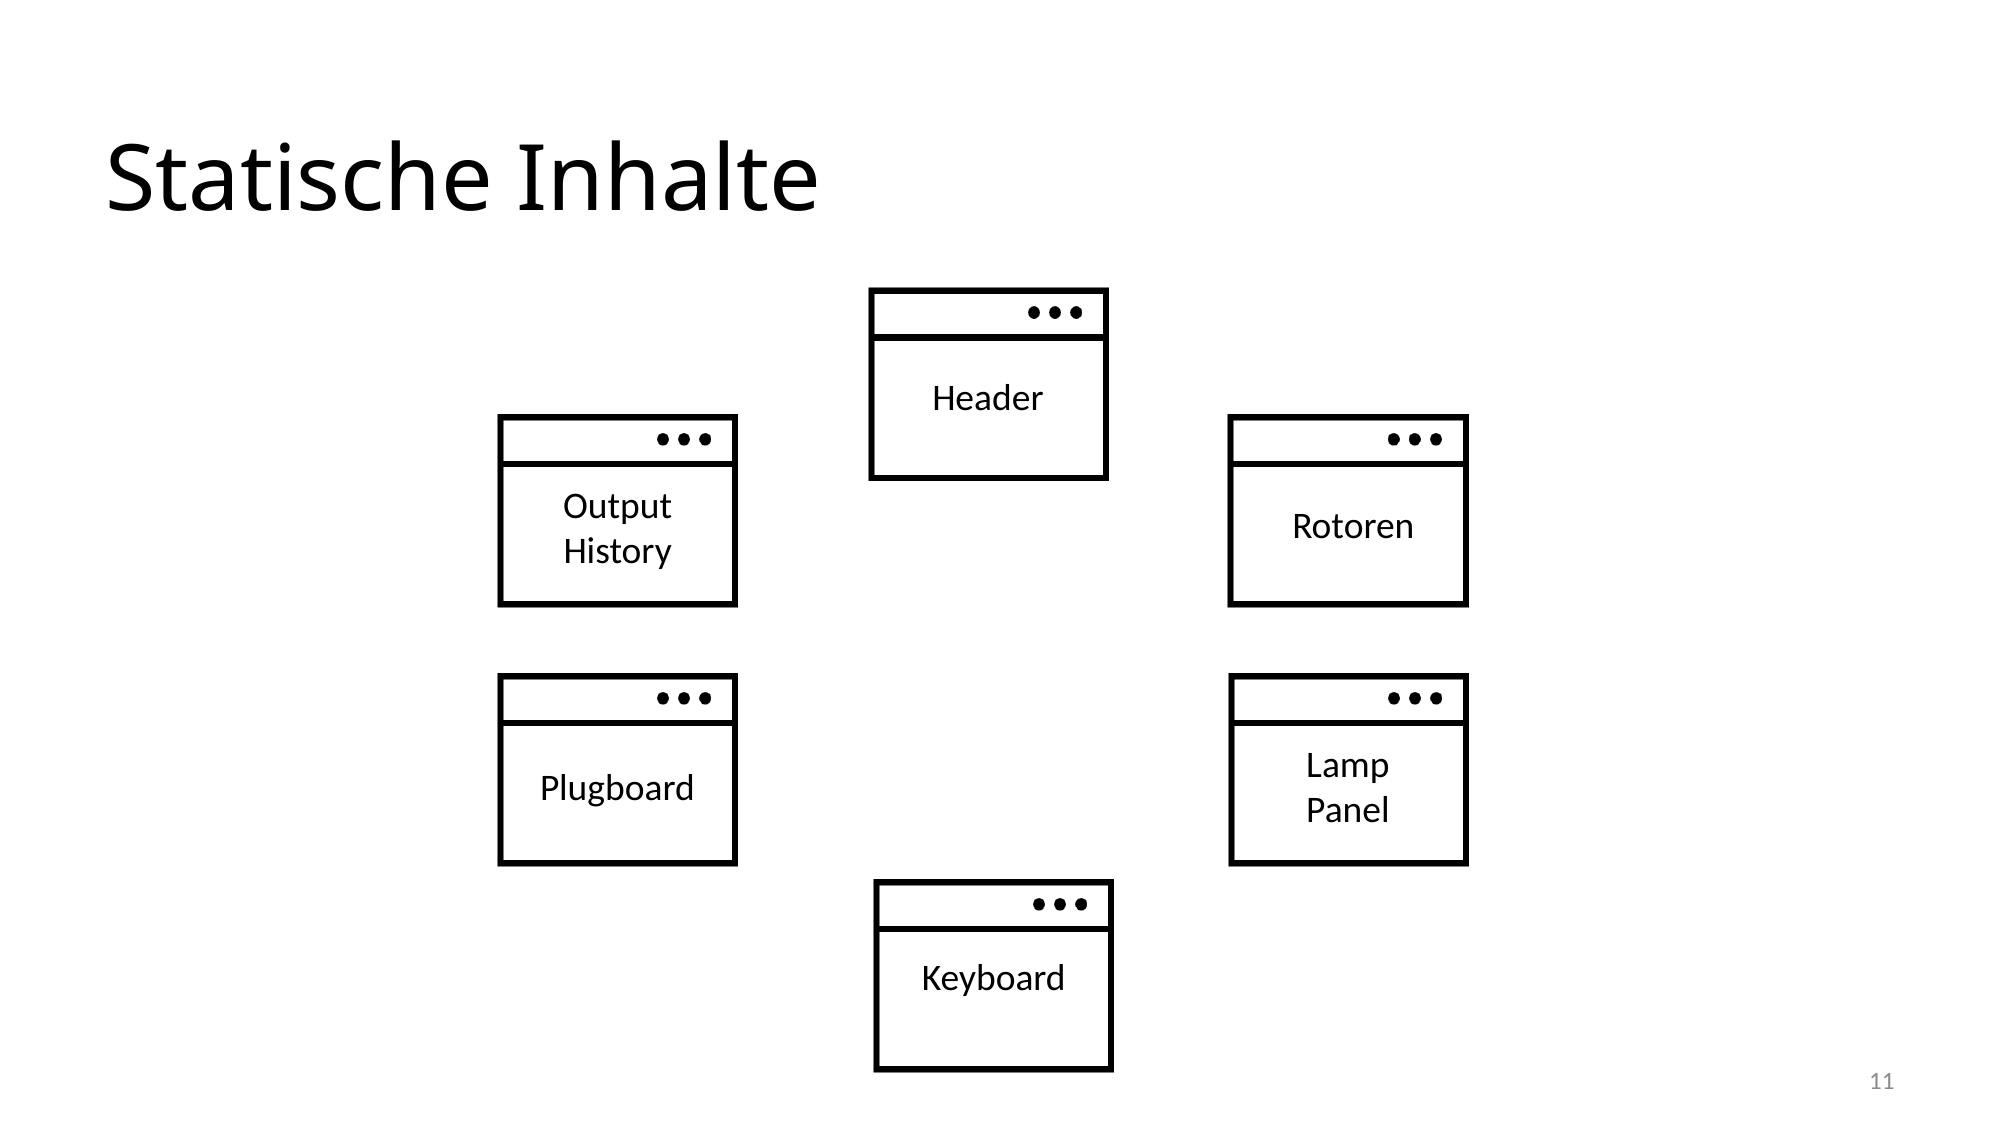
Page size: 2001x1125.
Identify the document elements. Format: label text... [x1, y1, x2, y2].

slide_number 11 [1632, 1067, 1910, 1093]
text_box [844, 826, 1144, 1125]
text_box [467, 619, 768, 919]
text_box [1203, 361, 1504, 660]
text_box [1198, 620, 1498, 919]
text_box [838, 234, 1138, 534]
title Statische Inhalte [90, 64, 1910, 283]
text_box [467, 361, 768, 619]
